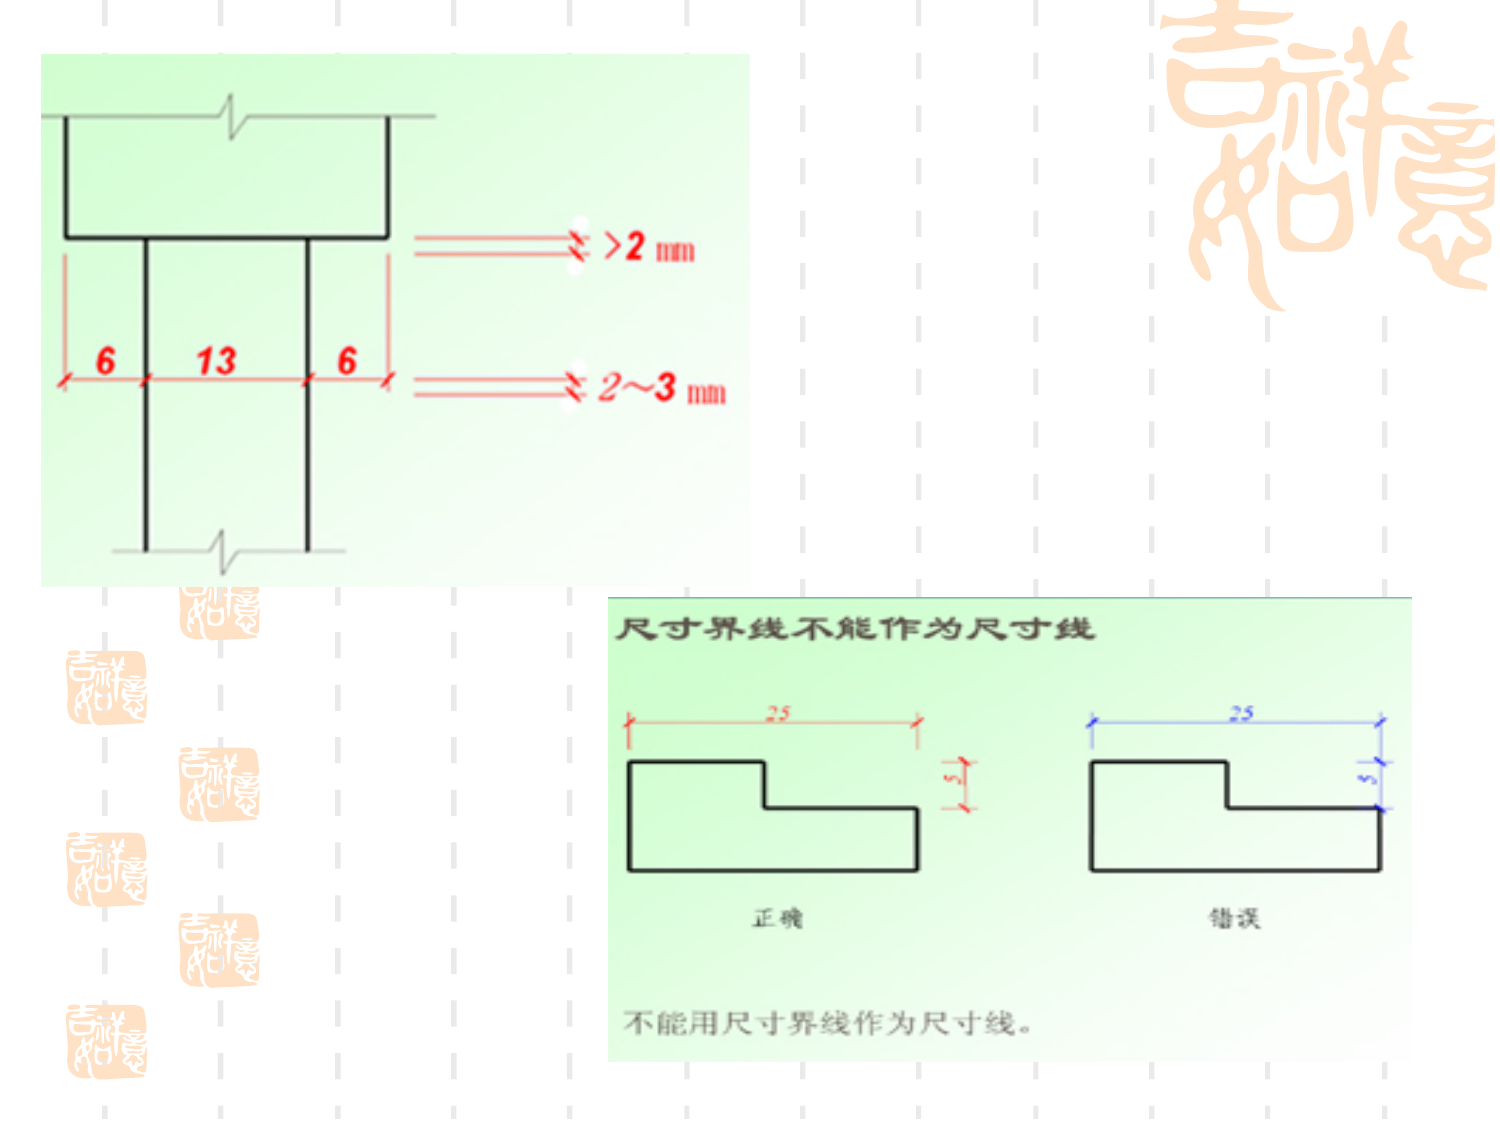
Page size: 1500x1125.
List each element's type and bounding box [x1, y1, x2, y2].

picture [40, 54, 750, 587]
picture [608, 597, 1412, 1063]
